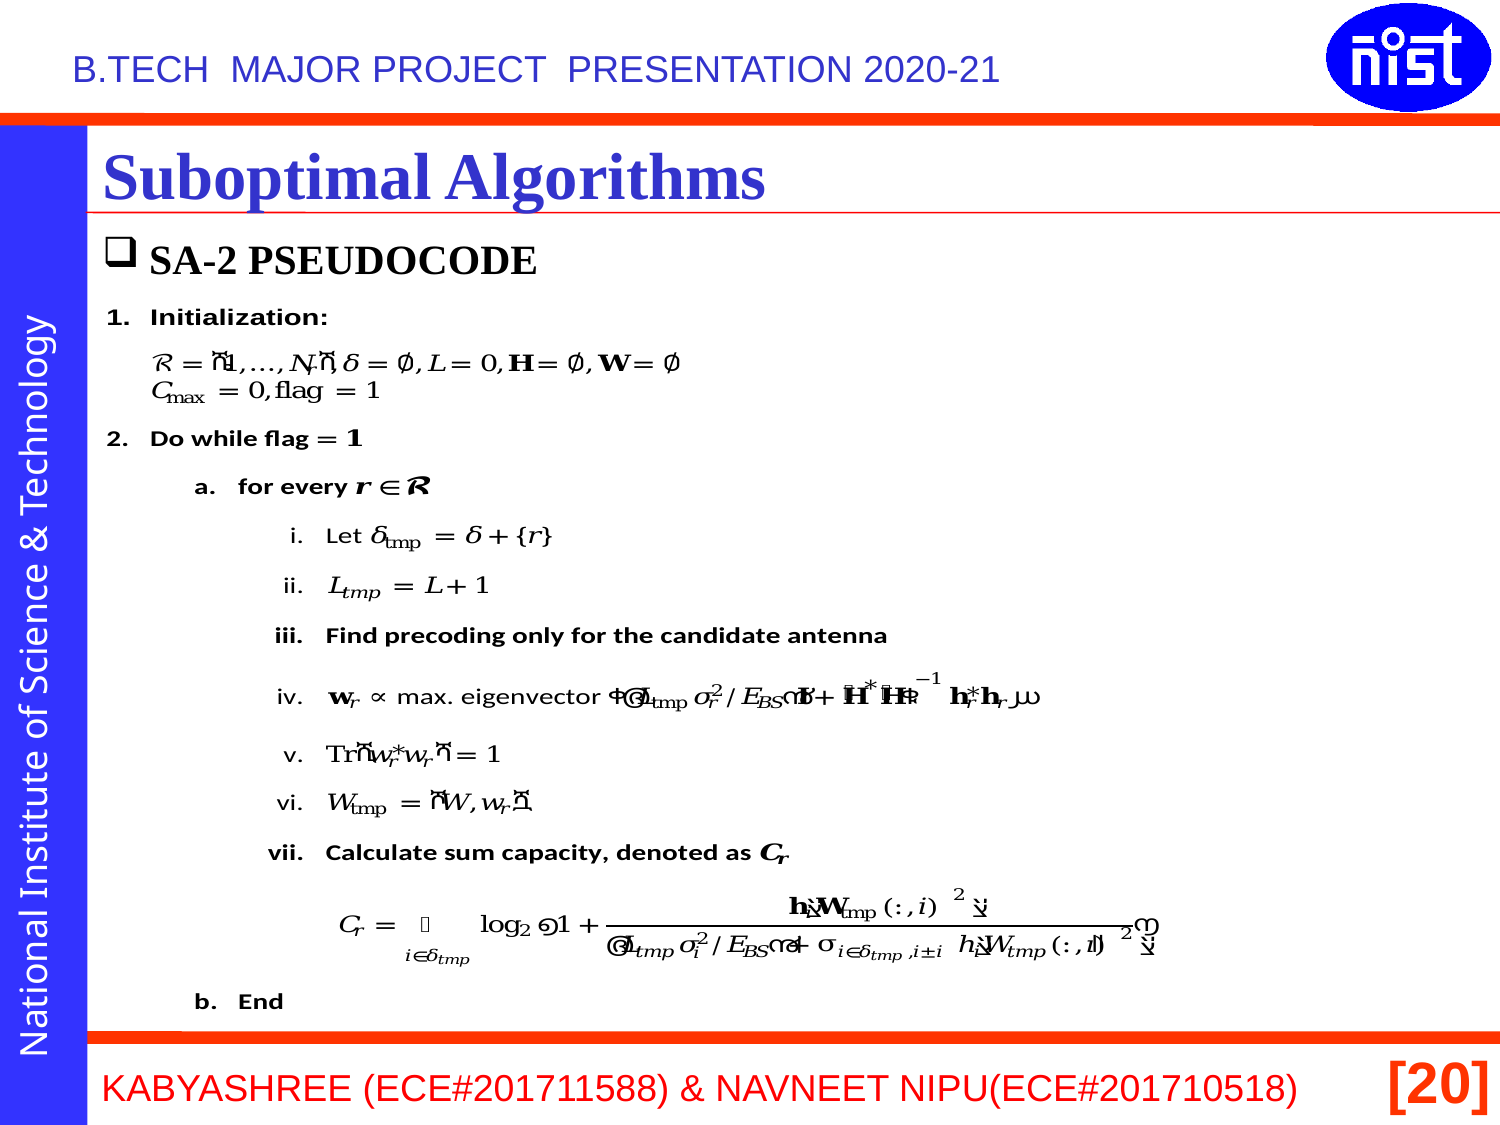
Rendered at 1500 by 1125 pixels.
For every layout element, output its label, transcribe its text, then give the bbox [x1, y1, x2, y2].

picture [1323, 0, 1499, 117]
title Suboptimal Algorithms [87, 124, 788, 221]
picture [62, 287, 1163, 1038]
list SA-2 PSEUDOCODE [87, 224, 1500, 1038]
